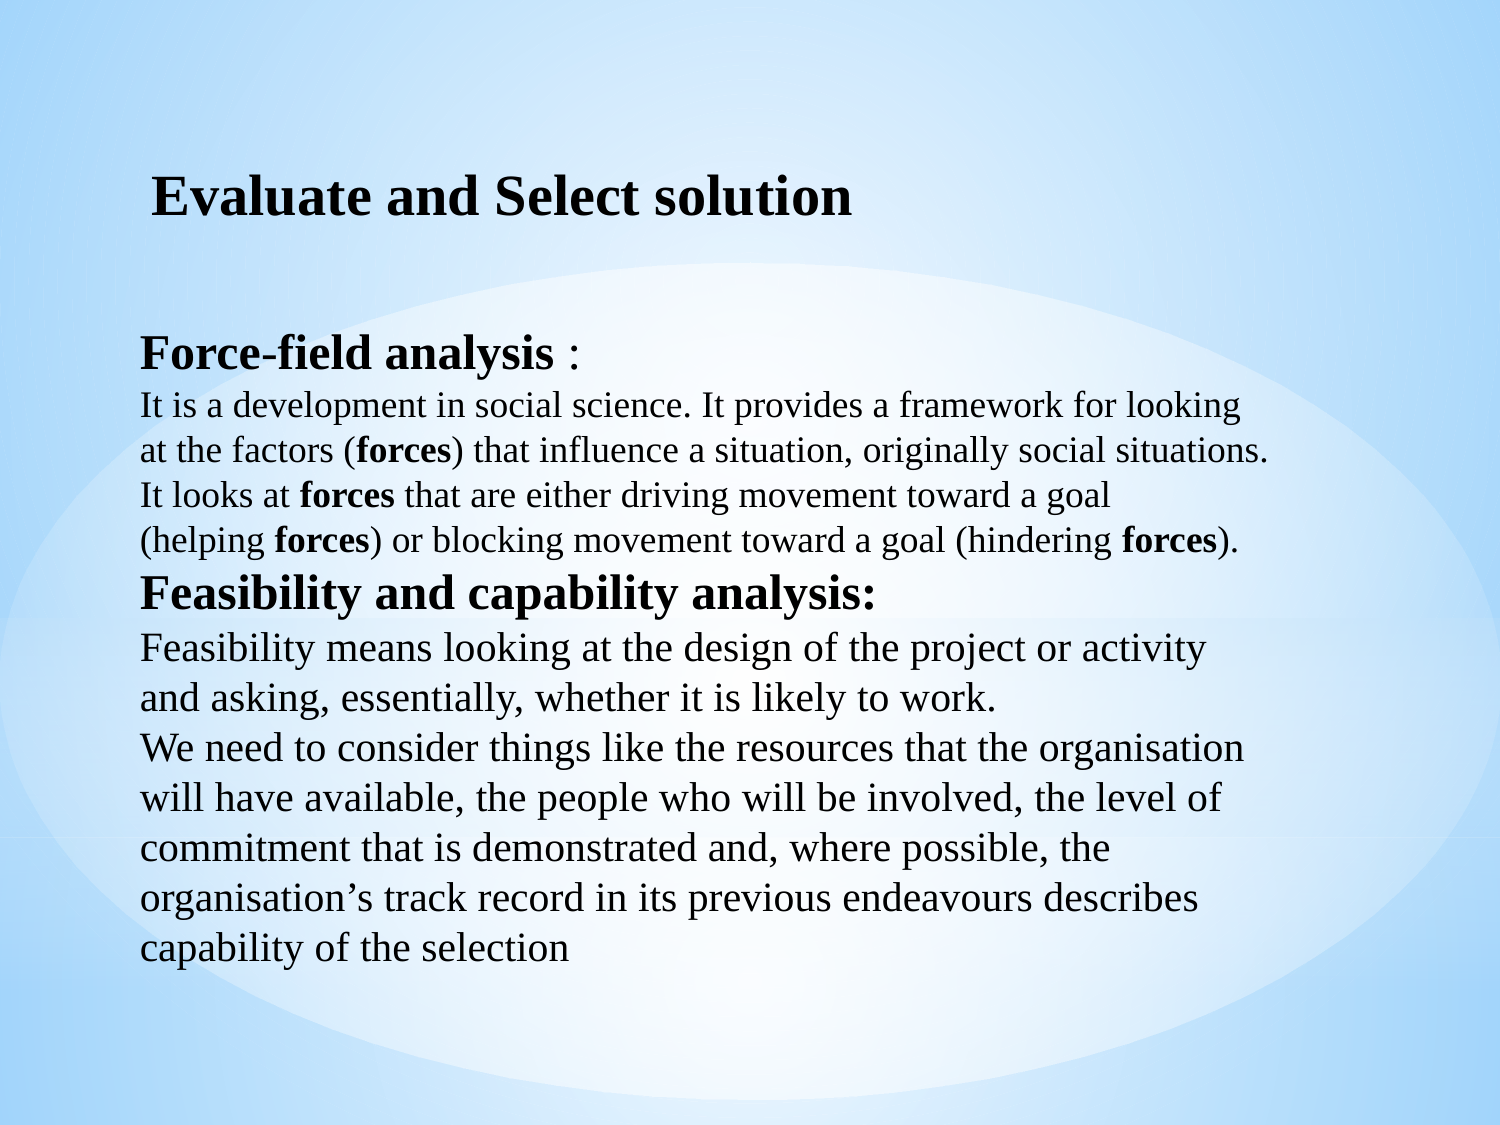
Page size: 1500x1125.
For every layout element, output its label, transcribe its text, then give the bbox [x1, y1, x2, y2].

text_box Evaluate and Select solution [136, 149, 883, 235]
text_box Force-field analysis : It is a development in social science. It provides a framework for looking at the factors (forces) that influence a situation, originally social situations. It looks at forces that are either driving movement toward a goal (helping forces) or blocking movement toward a goal (hindering forces). Feasibility and capability analysis: Feasibility means looking at the design of the project or activity and asking, essentially, whether it is likely to work. We need to consider things like the resources that the organisation will have available, the people who will be involved, the level of commitment that is demonstrated and, where possible, the organisation’s track record in its previous endeavours describes capability of the selection [125, 312, 1288, 1068]
